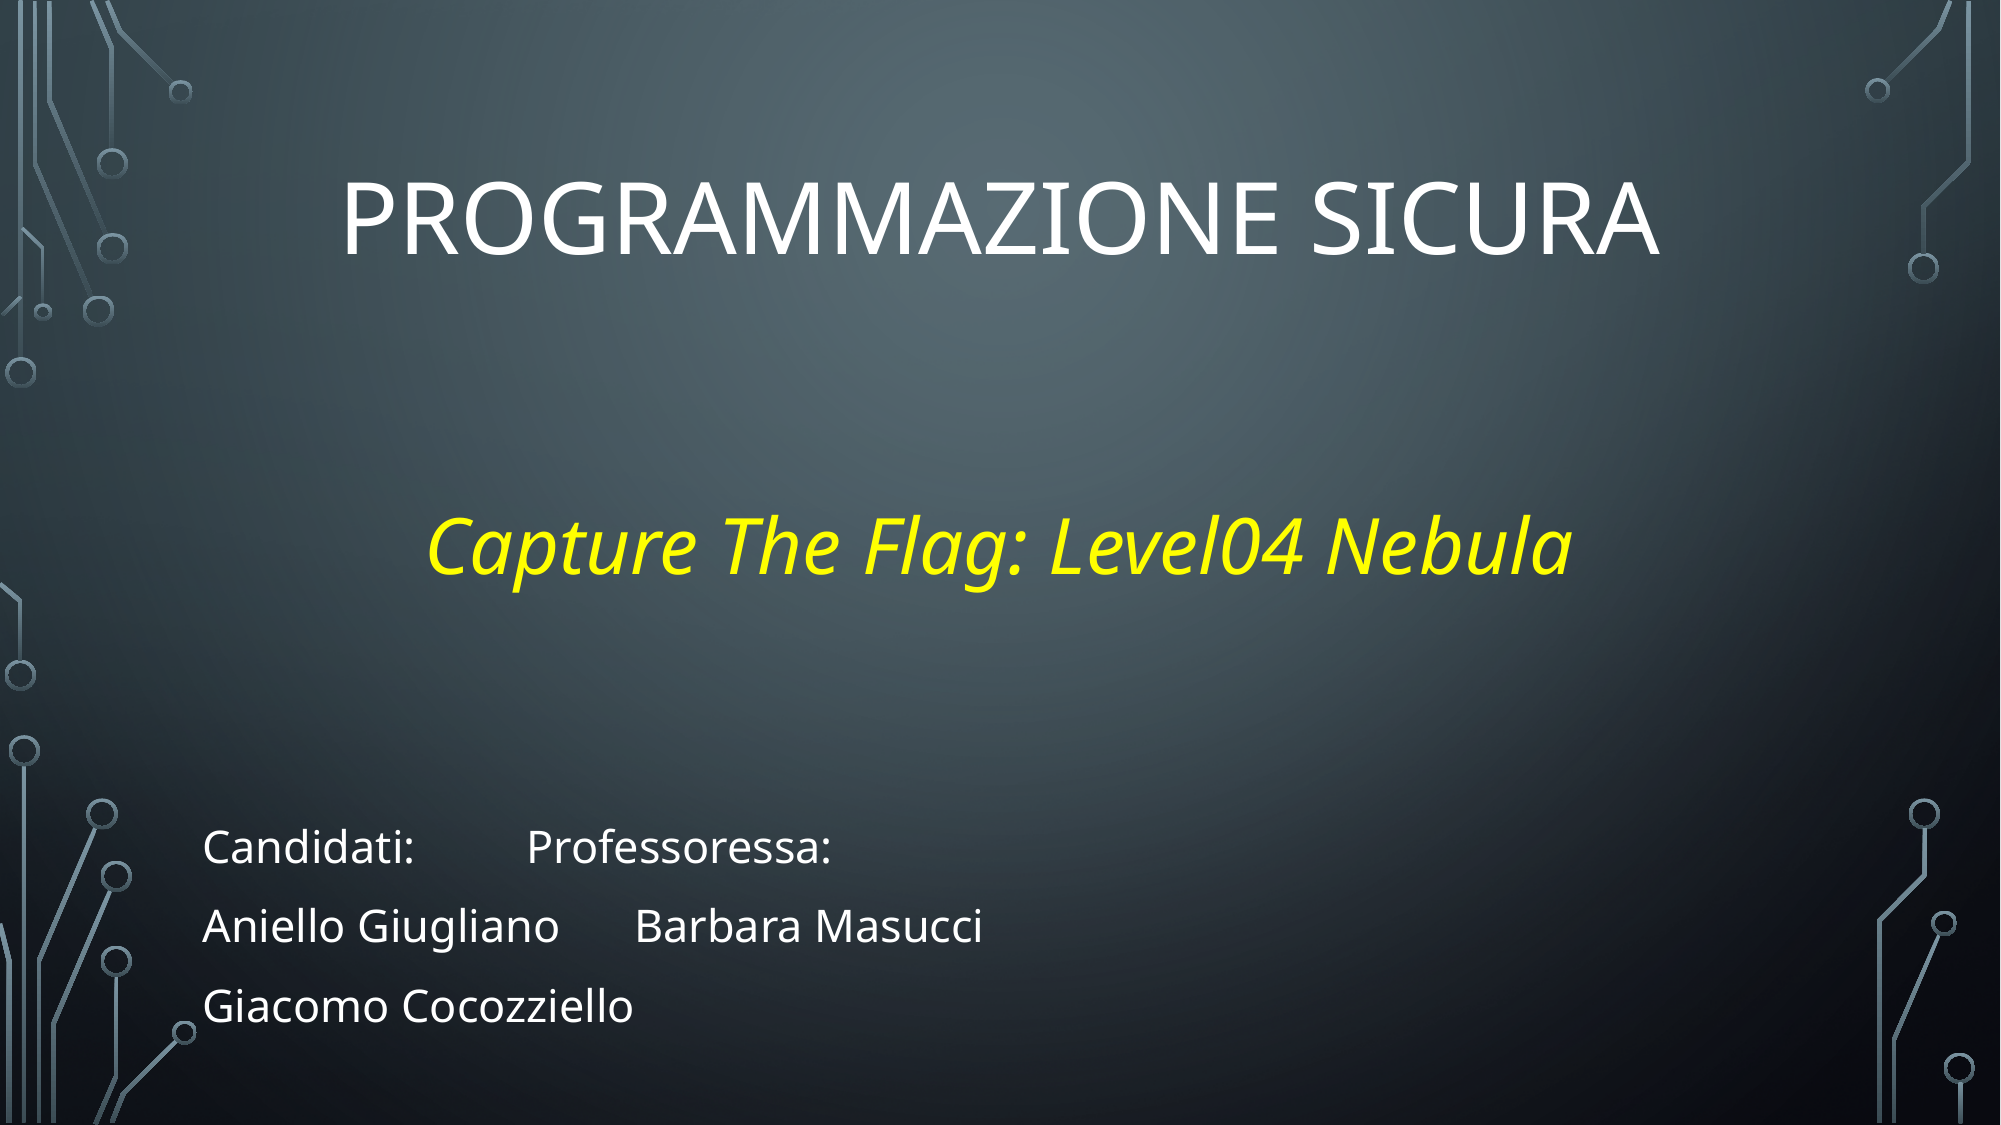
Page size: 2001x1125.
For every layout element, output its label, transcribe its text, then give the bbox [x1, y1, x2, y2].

title Programmazione sicura [187, 101, 1813, 344]
list Capture The Flag: Level04 Nebula Candidati: Professoressa: Aniello Giugliano Barbara Masucci Giacomo Cocozziello [187, 369, 1813, 1046]
